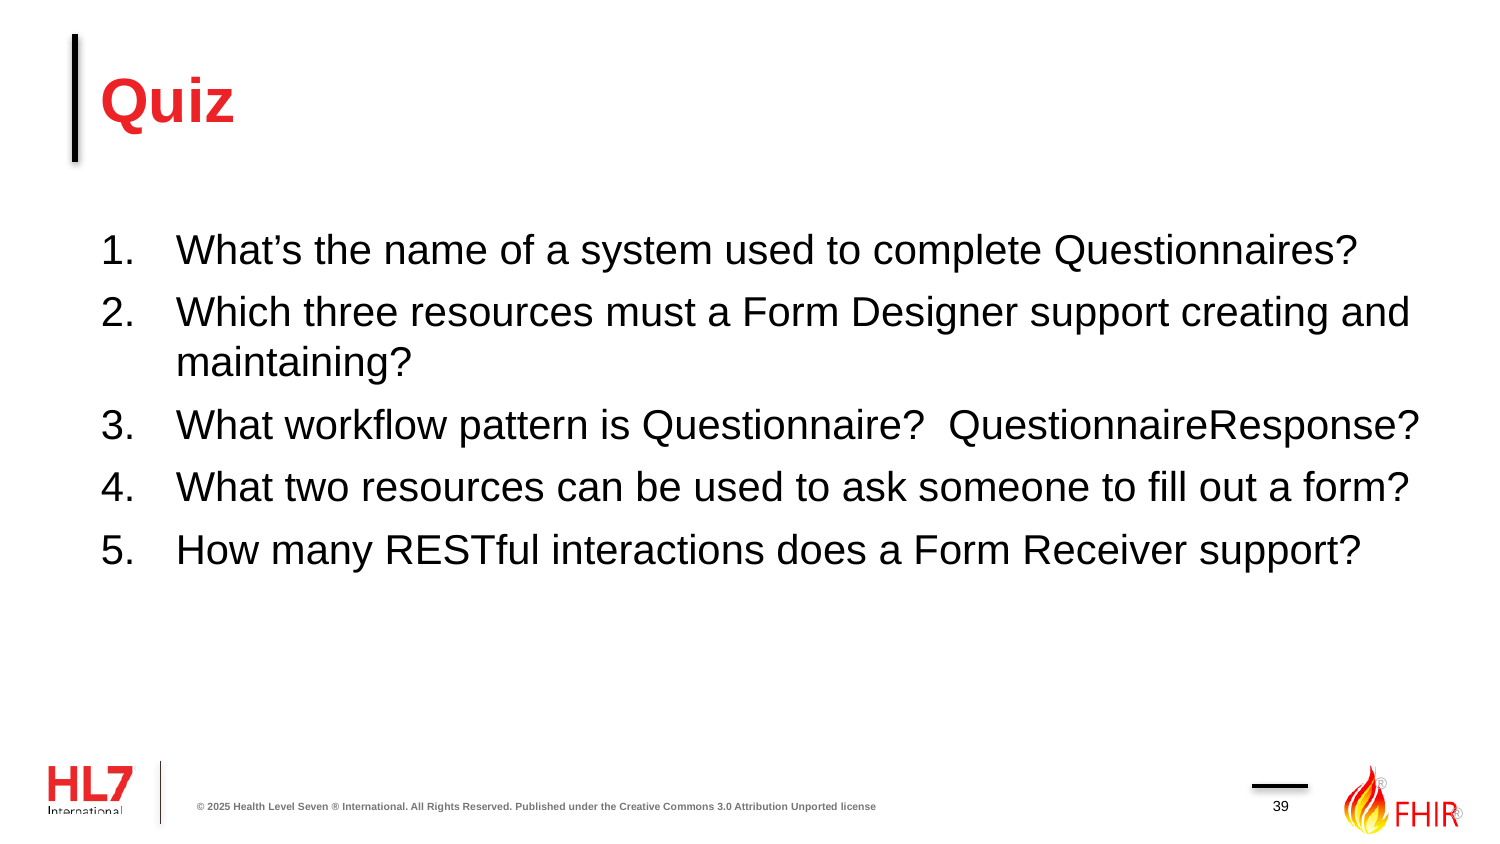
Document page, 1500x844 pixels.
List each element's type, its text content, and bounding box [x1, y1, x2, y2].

title Quiz [100, 33, 1451, 163]
list What’s the name of a system used to complete Questionnaires? Which three resources must a Form Designer support creating and maintaining? What workflow pattern is Questionnaire? QuestionnaireResponse? What two resources can be used to ask someone to fill out a form? How many RESTful interactions does a Form Receiver support? [100, 222, 1451, 731]
slide_number 39 [1258, 786, 1304, 814]
footer © 2025 Health Level Seven ® International. All Rights Reserved. Published under the Creative Commons 3.0 Attribution Unported license [196, 786, 941, 813]
picture [1339, 760, 1463, 837]
